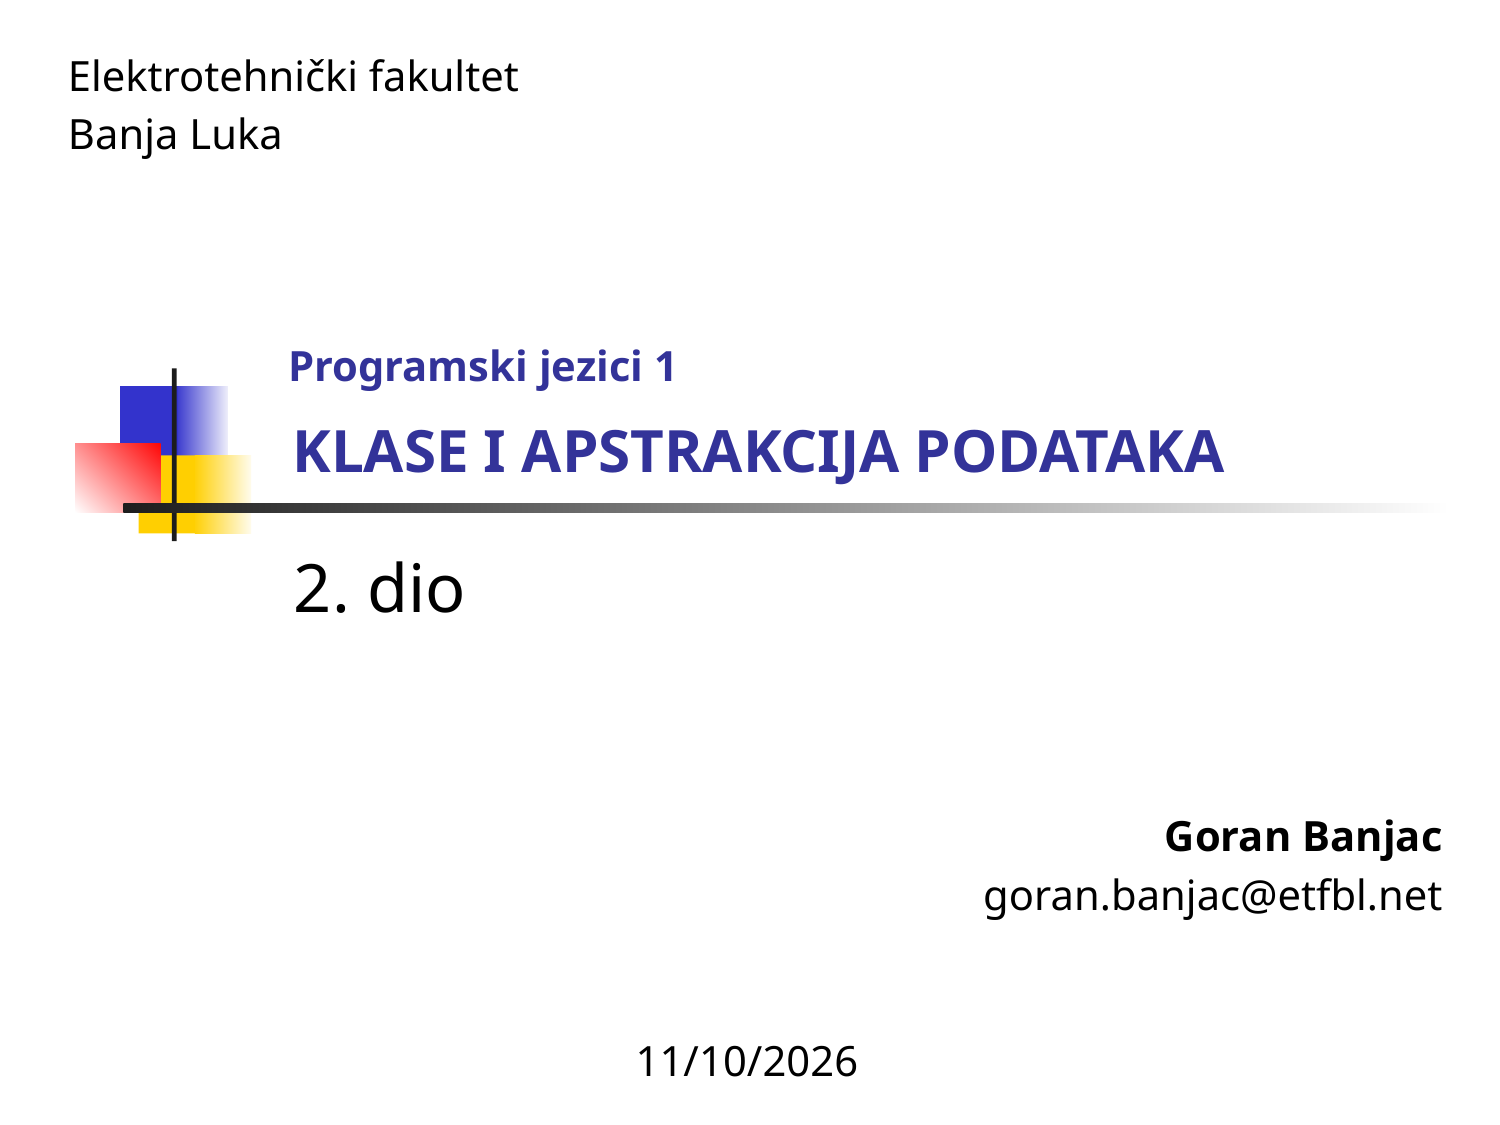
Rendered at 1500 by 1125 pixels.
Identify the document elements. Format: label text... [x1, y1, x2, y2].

title Programski jezici 1 [273, 278, 1483, 398]
subtitle 2. dio [278, 538, 1330, 665]
text_box 11/14/2014 [0, 1027, 1495, 1106]
text_box Elektrotehnički fakultet Banja Luka [53, 42, 1104, 169]
text_box Goran Banjac goran.banjac@etfbl.net [407, 802, 1458, 929]
text_box KLASE I APSTRAKCIJA PODATAKA [277, 373, 1487, 492]
